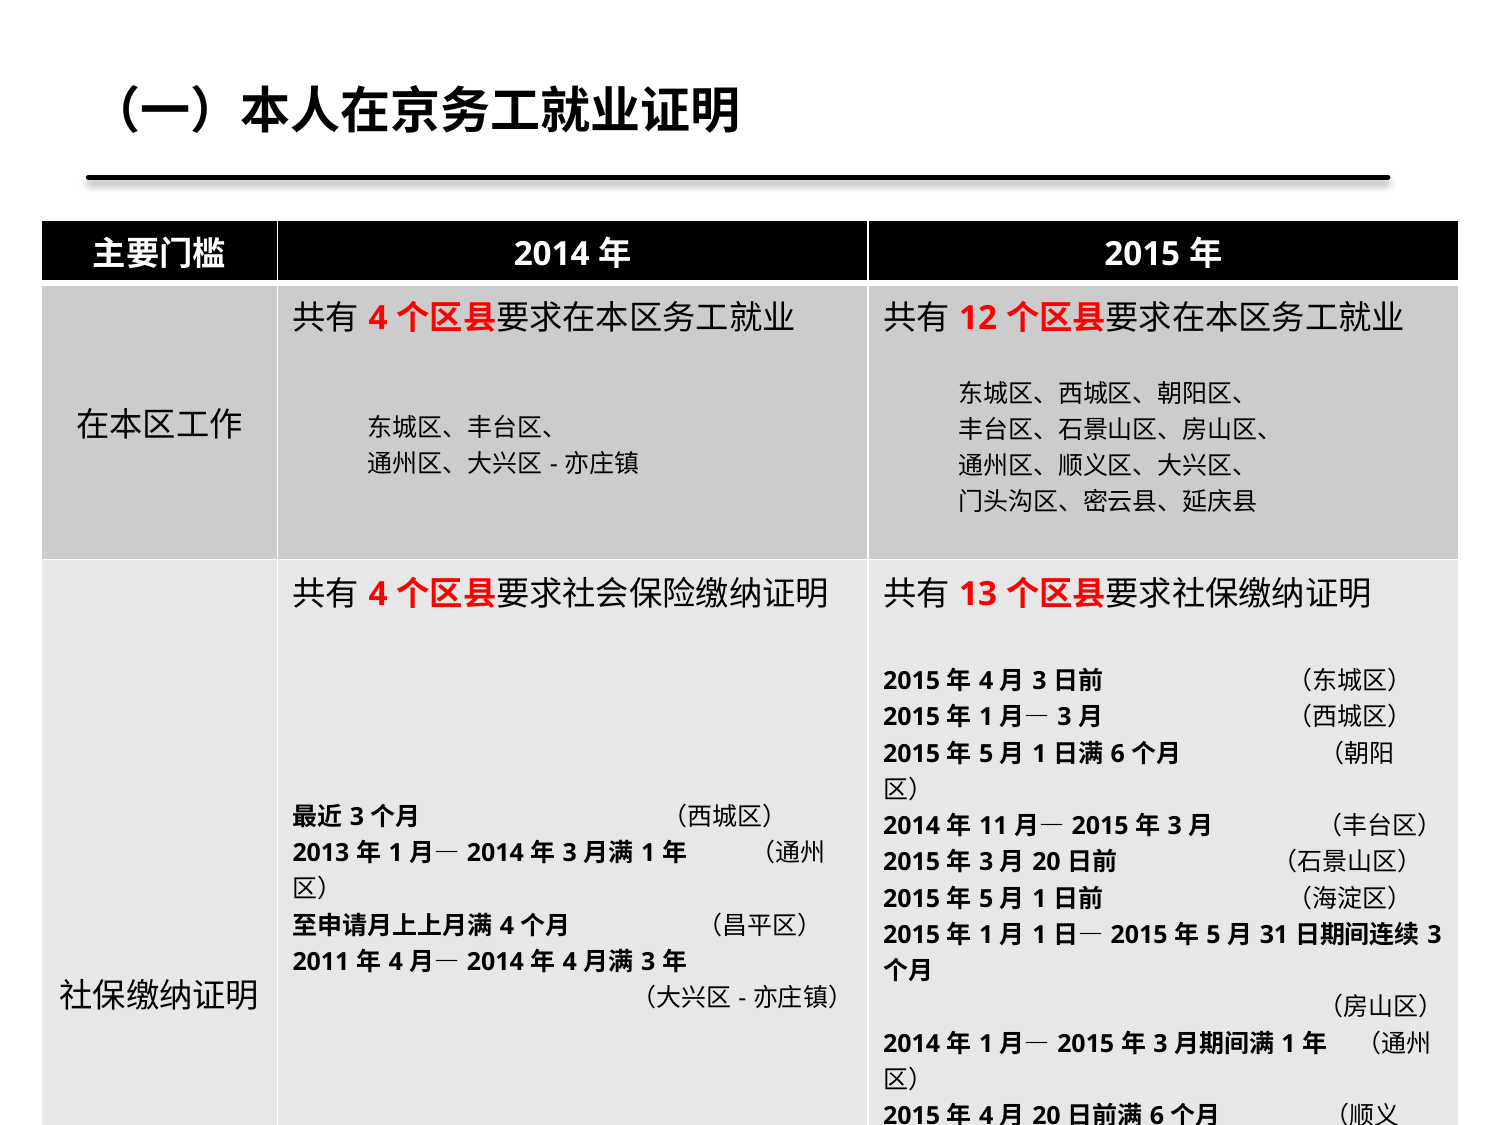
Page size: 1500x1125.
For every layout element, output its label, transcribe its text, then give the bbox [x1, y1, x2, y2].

table_cell 在本区工作 [42, 286, 277, 559]
table_cell 共有13个区县要求社保缴纳证明 2015年4月3日前 （东城区） 2015年1月—3月 （西城区） 2015年5月1日满6个月 （朝阳区） 2014年11月—2015年3月 （丰台区） 2015年3月20日前 （石景山区） 2015年5月1日前 （海淀区） 2015年1月1日—2015年5月31日期间连续3个月 （房山区） 2014年1月—2015年3月期间满1年 （通州区） 2015年4月20日前满6个月 （顺义区） 6个月—2年不等 （大兴区） 截止申请日满6个月 （怀柔区） 累积6个月，2014年12月1日—2015年3月31日期间连续3个月 （密云县） 2014年12月31日前 （延庆县） [869, 560, 1458, 1125]
table_cell 共有12个区县要求在本区务工就业 东城区、西城区、朝阳区、 丰台区、石景山区、房山区、 通州区、顺义区、大兴区、 门头沟区、密云县、延庆县 [869, 286, 1458, 559]
table_cell 共有4个区县要求在本区务工就业 东城区、丰台区、 通州区、大兴区-亦庄镇 [278, 286, 867, 559]
table_cell 社保缴纳证明 [42, 560, 277, 1125]
table_header 2015年 [869, 221, 1458, 280]
text_box （一）本人在京务工就业证明 [74, 45, 1425, 173]
table_header 主要门槛 [42, 221, 277, 280]
table_cell 共有4个区县要求社会保险缴纳证明 最近3个月 （西城区） 2013年1月—2014年3月满1年 （通州区） 至申请月上上月满4个月 （昌平区） 2011年4月—2014年4月满3年 （大兴区-亦庄镇） [278, 560, 867, 1125]
table_header 2014年 [278, 221, 867, 280]
